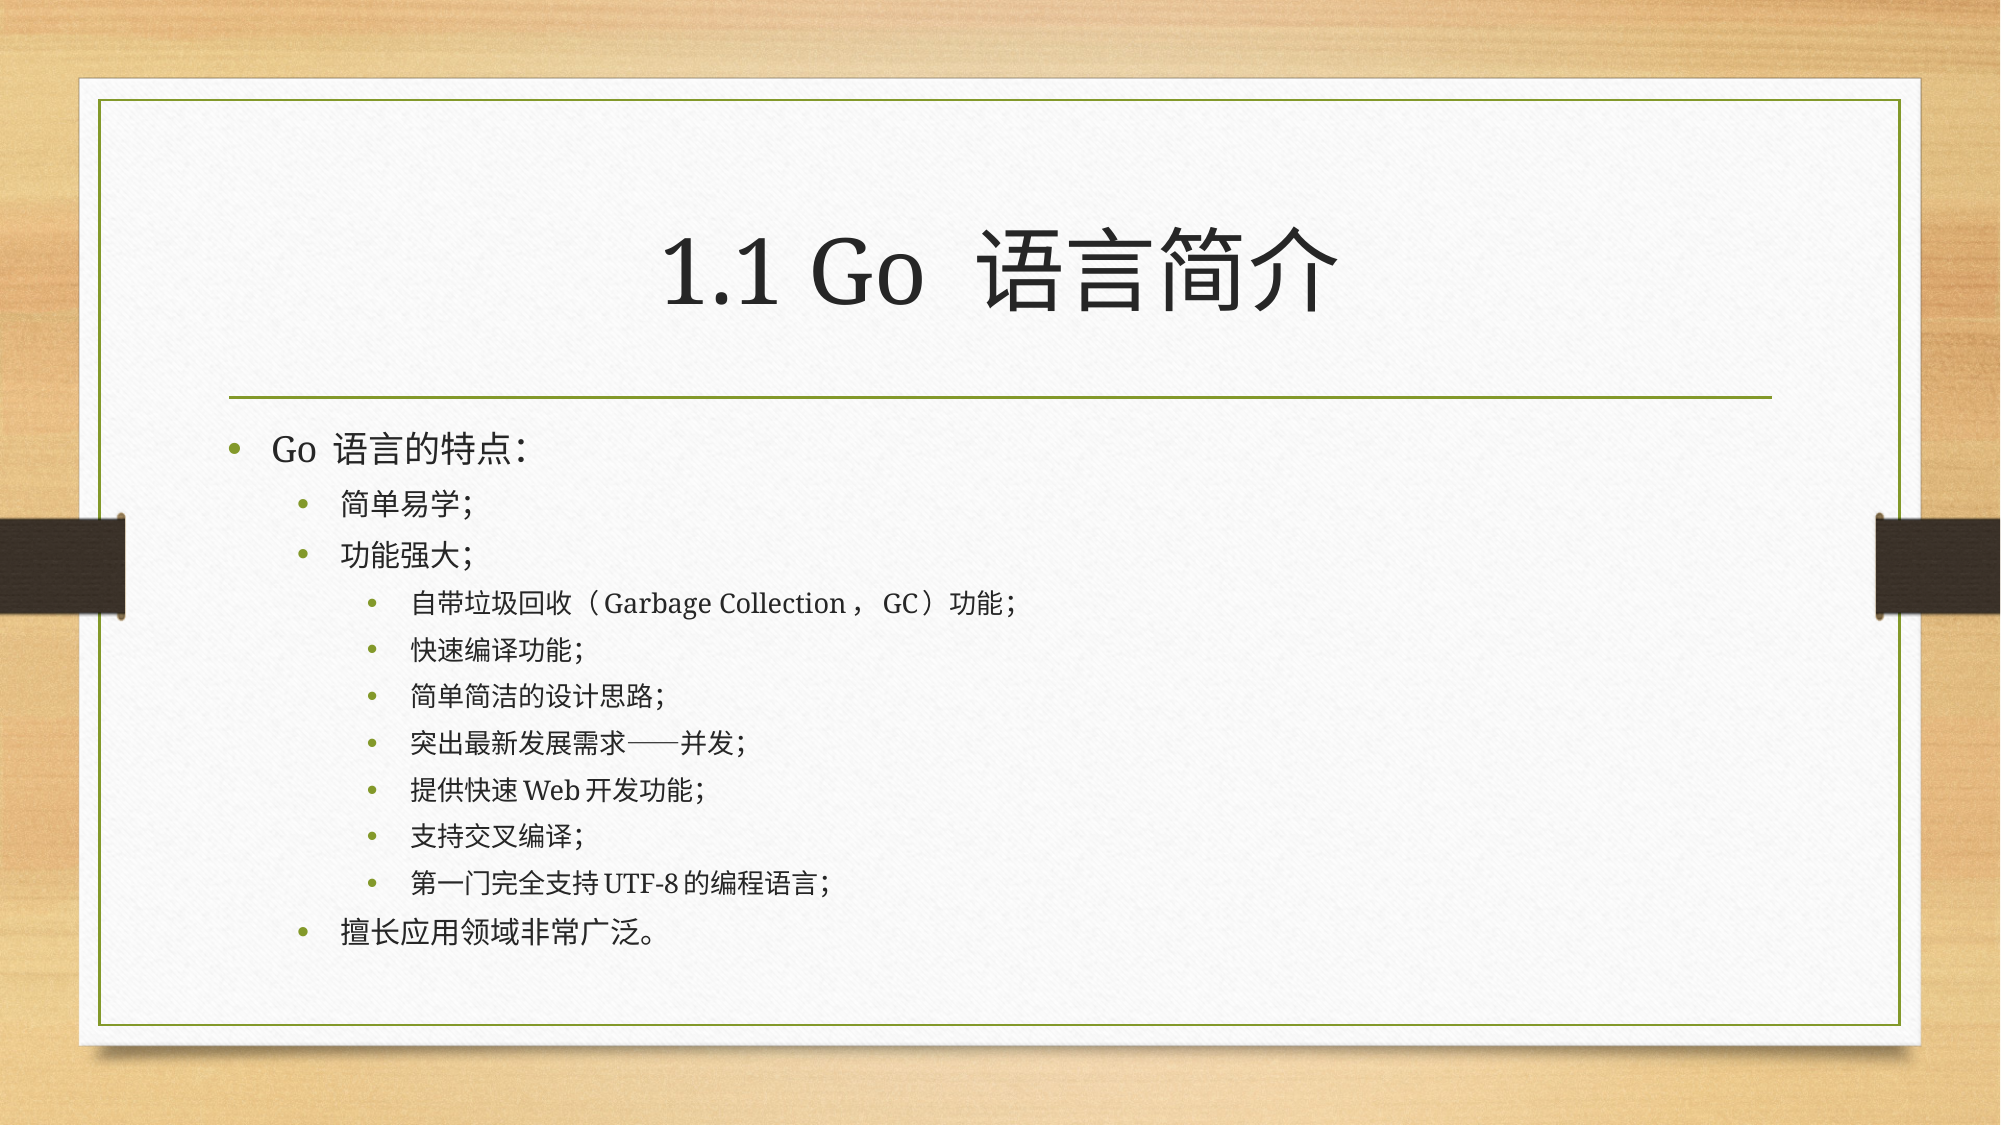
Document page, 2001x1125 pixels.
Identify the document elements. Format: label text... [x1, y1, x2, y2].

list Go 语言的特点： 简单易学； 功能强大； 自带垃圾回收（Garbage Collection，GC）功能； 快速编译功能； 简单简洁的设计思路； 突出最新发展需求——并发； 提供快速Web开发功能； 支持交叉编译； 第一门完全支持UTF-8的编程语言； 擅长应用领域非常广泛。 [212, 419, 1788, 964]
title 1.1 Go 语言简介 [212, 161, 1788, 375]
picture [0, 0, 2001, 1125]
